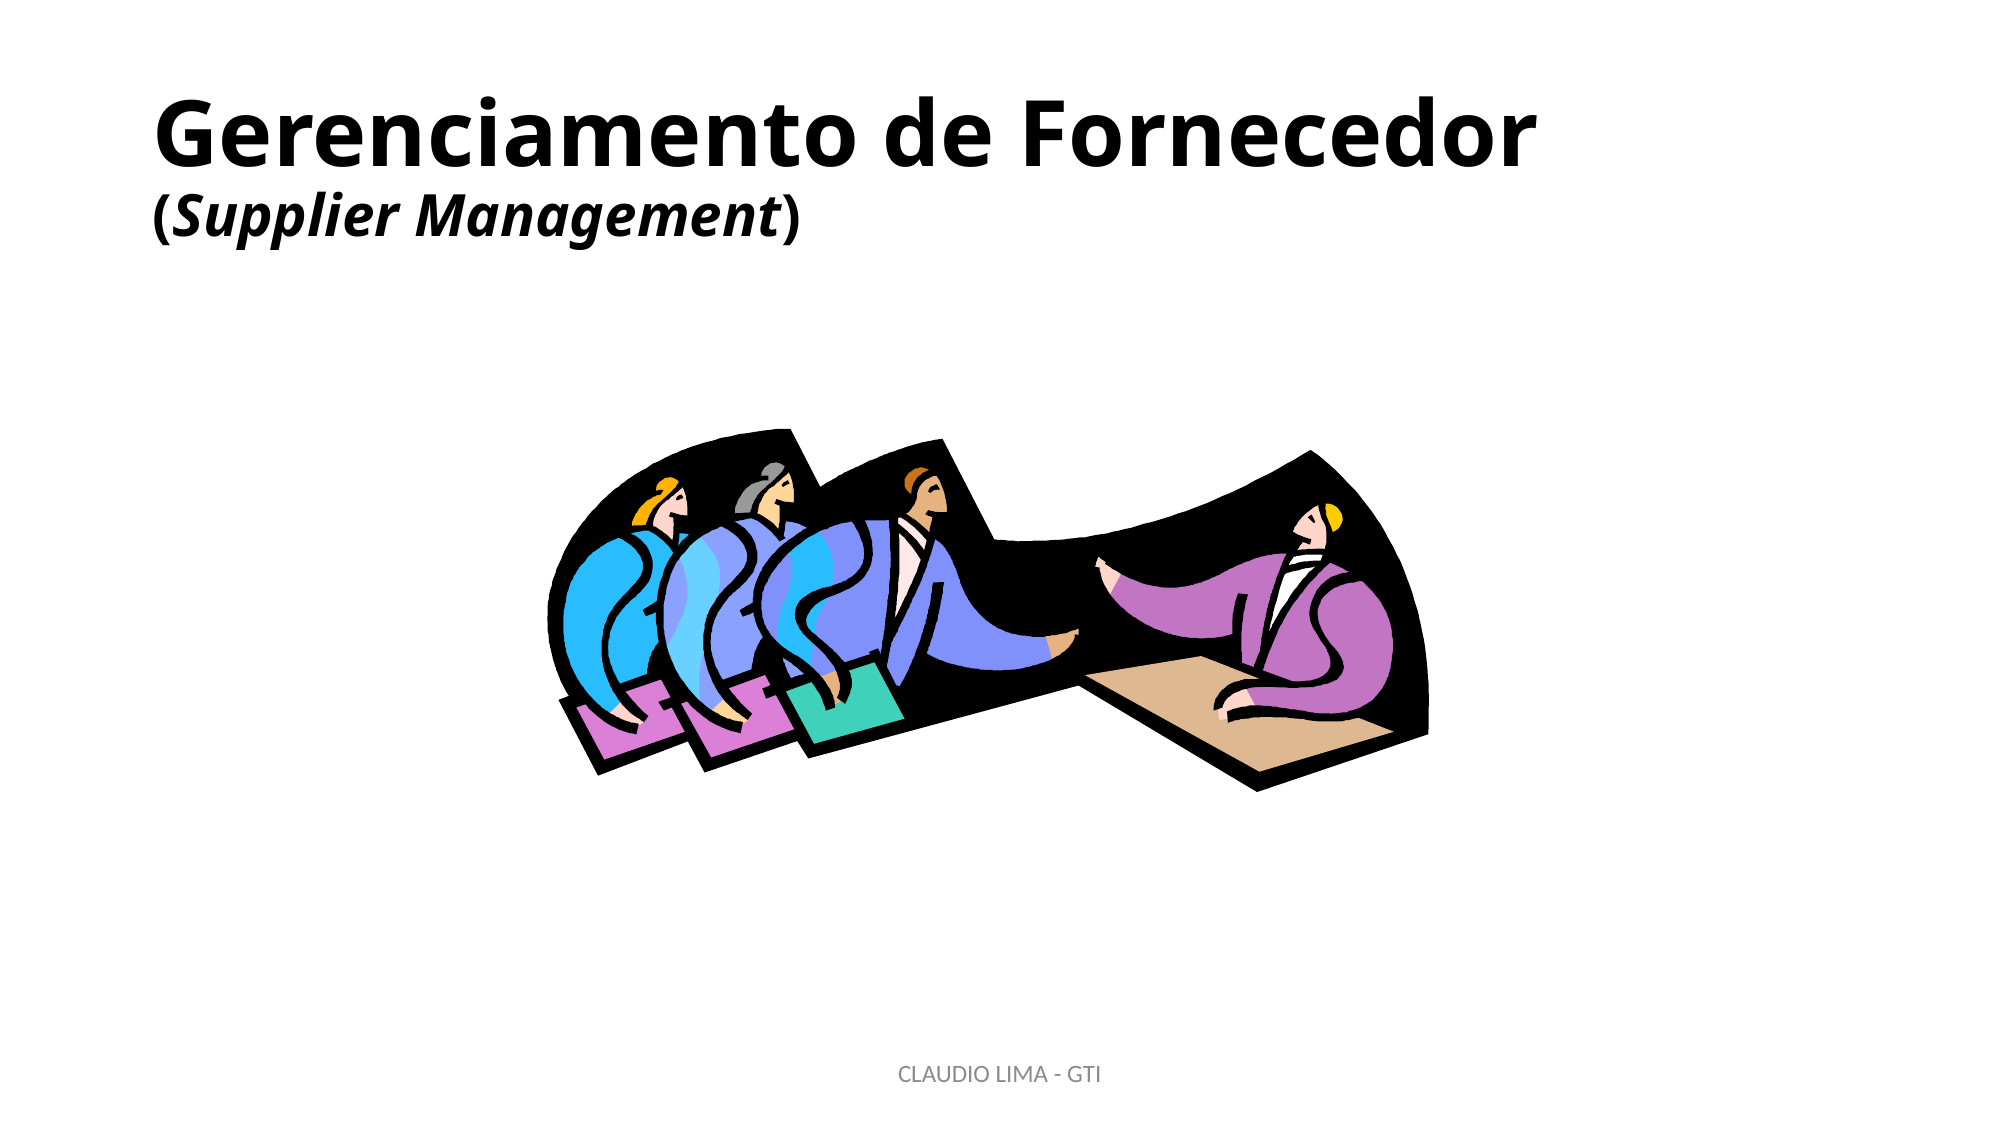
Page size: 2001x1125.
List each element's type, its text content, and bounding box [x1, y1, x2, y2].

picture [539, 420, 1437, 800]
title Gerenciamento de Fornecedor (Supplier Management) [137, 59, 1863, 278]
footer CLAUDIO LIMA - GTI [662, 1042, 1338, 1103]
